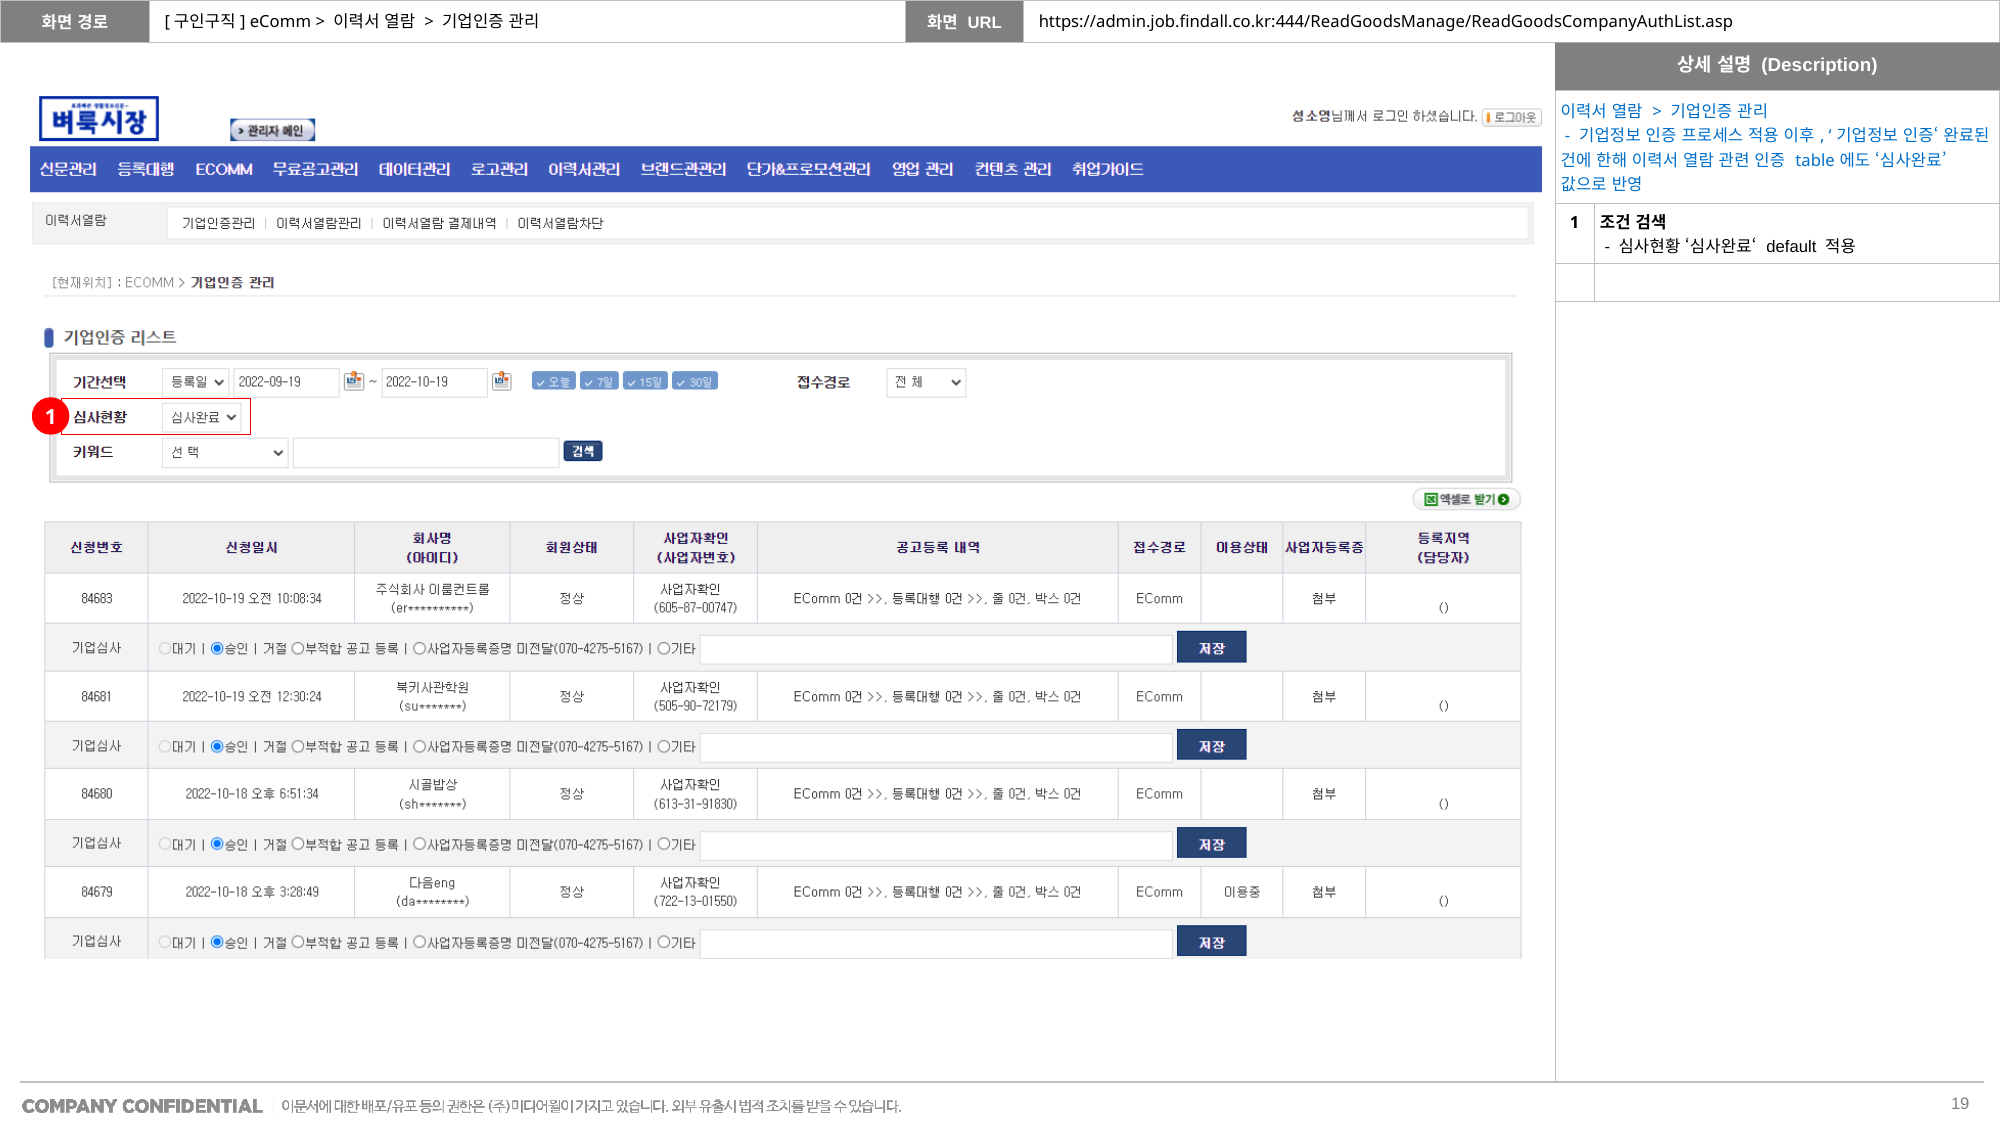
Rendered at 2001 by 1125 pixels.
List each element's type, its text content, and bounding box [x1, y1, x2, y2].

table_header 이력서 열람 > 기업인증 관리 - 기업정보 인증 프로세스 적용 이후, ‘기업정보 인증‘ 완료된 건에 한해 이력서 열람 관련 인증 table에도 ‘심사완료’ 값으로 반영 [1556, 91, 1999, 203]
table_cell 1 [1556, 204, 1594, 263]
table_cell [1556, 264, 1594, 301]
table_cell 조건 검색 - 심사현황 ‘심사완료‘ default 적용 [1595, 204, 1999, 263]
list [구인구직] eComm > 이력서 열람 > 기업인증 관리 [149, 1, 906, 43]
picture [22, 1098, 901, 1113]
list https://admin.job.findall.co.kr:444/ReadGoodsManage/ReadGoodsCompanyAuthList.asp [1023, 1, 2000, 44]
table_cell [1595, 264, 1999, 301]
picture [30, 90, 1542, 959]
